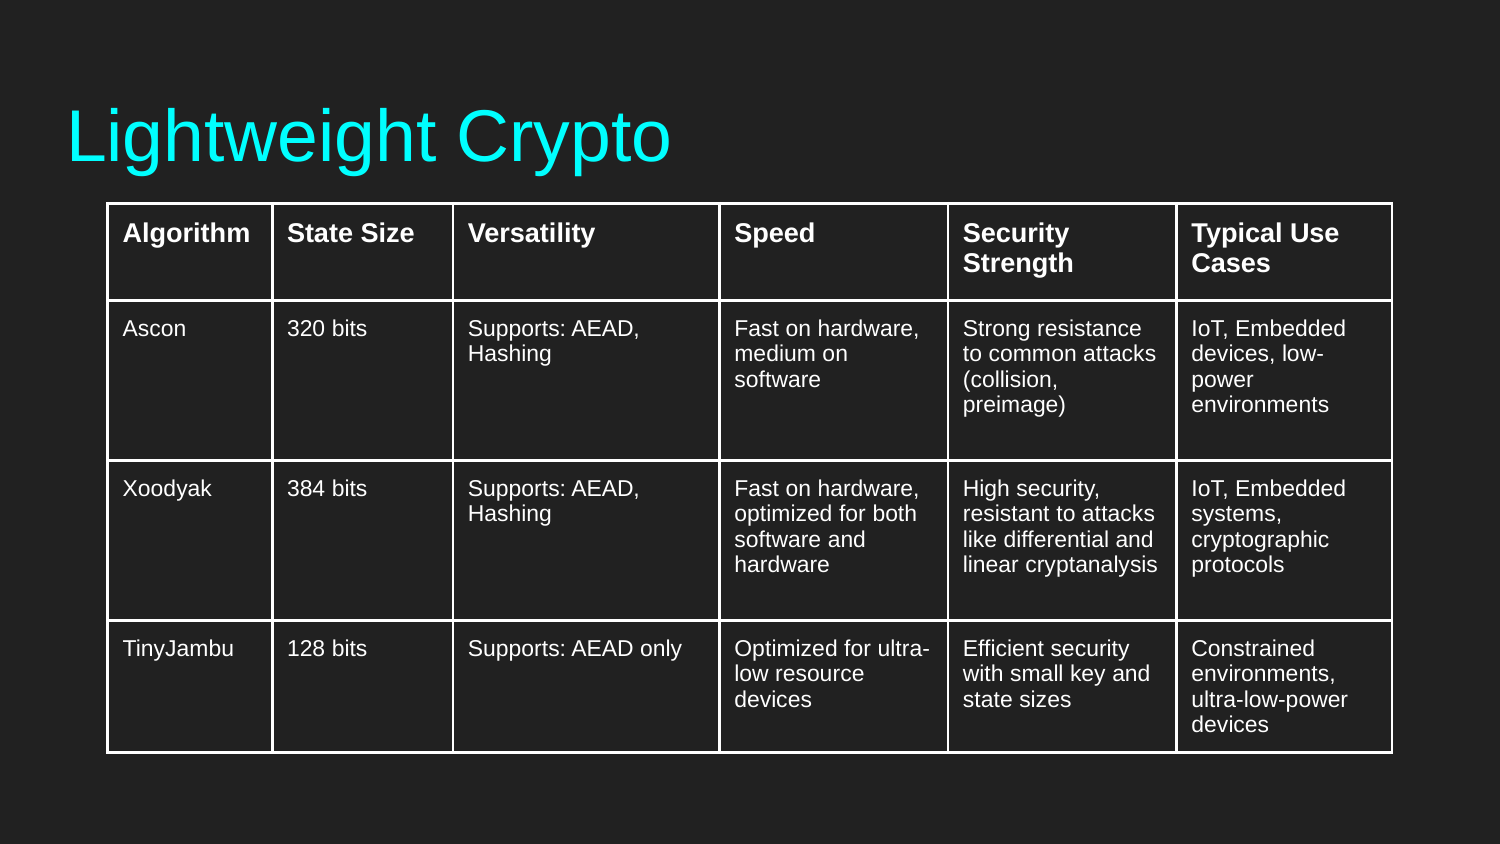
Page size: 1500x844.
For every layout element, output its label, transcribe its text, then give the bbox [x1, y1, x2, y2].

table_cell Constrained environments, ultra-low-power devices [1178, 622, 1391, 751]
table_cell IoT, Embedded systems, cryptographic protocols [1178, 462, 1391, 619]
table_cell Efficient security with small key and state sizes [949, 622, 1175, 751]
table_cell 320 bits [274, 302, 452, 459]
table_cell TinyJambu [109, 622, 271, 751]
table_header Speed [721, 205, 947, 299]
table_cell Fast on hardware, optimized for both software and hardware [721, 462, 947, 619]
table_cell Strong resistance to common attacks (collision, preimage) [949, 302, 1175, 459]
table_cell Supports: AEAD only [454, 622, 718, 751]
table_cell Supports: AEAD, Hashing [454, 462, 718, 619]
table_cell Ascon [109, 302, 271, 459]
title Lightweight Crypto [51, 72, 1449, 167]
table_cell High security, resistant to attacks like differential and linear cryptanalysis [949, 462, 1175, 619]
table_cell 384 bits [274, 462, 452, 619]
table_cell Optimized for ultra-low resource devices [721, 622, 947, 751]
table_cell IoT, Embedded devices, low-power environments [1178, 302, 1391, 459]
table_header State Size [274, 205, 452, 299]
table_cell Supports: AEAD, Hashing [454, 302, 718, 459]
table_cell 128 bits [274, 622, 452, 751]
table_header Typical Use Cases [1178, 205, 1391, 299]
table_header Security Strength [949, 205, 1175, 299]
table_header Algorithm [109, 205, 271, 299]
table_cell Xoodyak [109, 462, 271, 619]
table_cell Fast on hardware, medium on software [721, 302, 947, 459]
table_header Versatility [454, 205, 718, 299]
